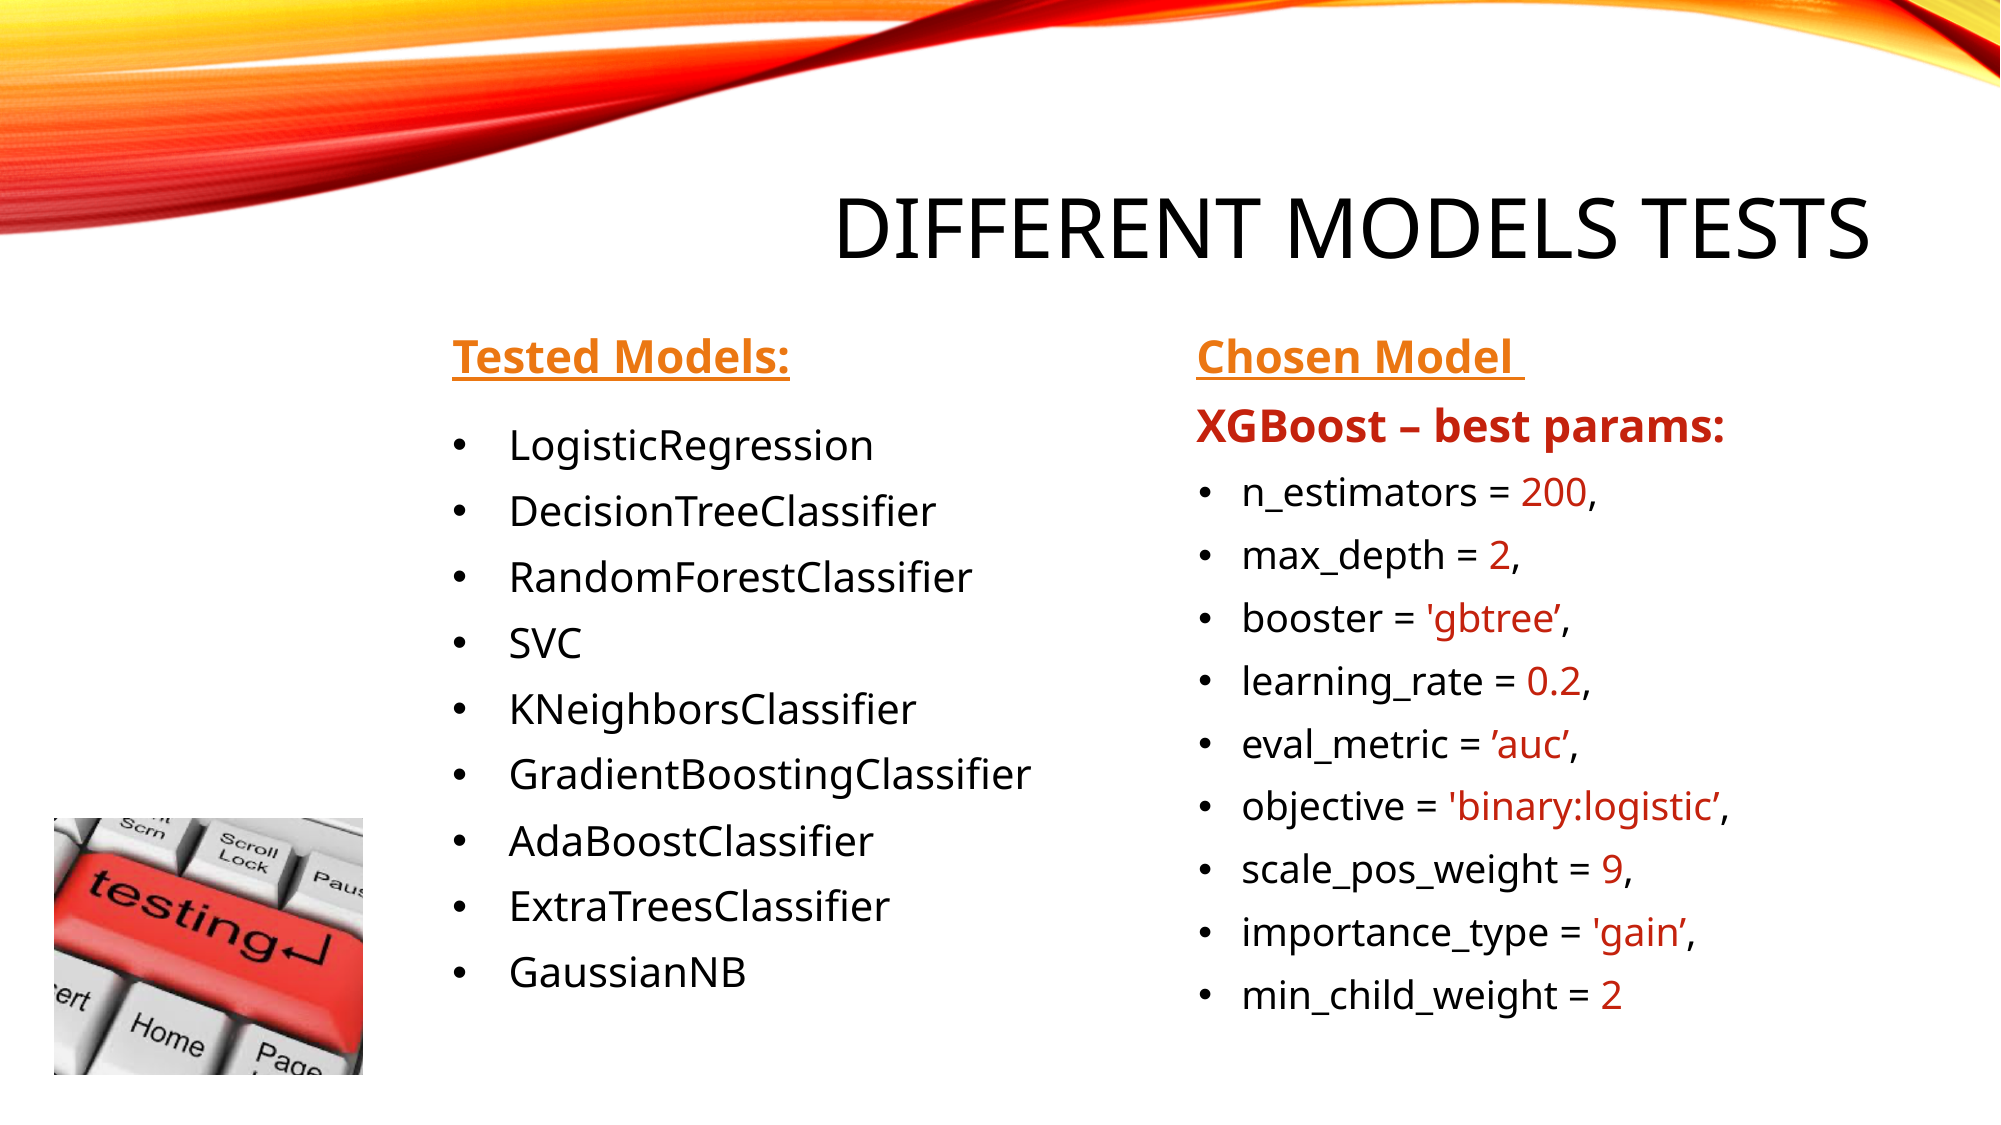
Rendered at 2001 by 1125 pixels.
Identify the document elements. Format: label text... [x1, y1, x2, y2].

text_box Chosen Model XGBoost – best params: n_estimators = 200, max_depth = 2, booster = 'gbtree’, learning_rate = 0.2, eval_metric = ’auc’, objective = 'binary:logistic’, scale_pos_weight = 9, importance_type = 'gain’, min_child_weight = 2 [1181, 326, 1888, 1031]
title Different models tests [474, 125, 1888, 326]
text_box Tested Models: [437, 326, 1181, 462]
text_box LogisticRegression DecisionTreeClassifier RandomForestClassifier SVC KNeighborsClassifier GradientBoostingClassifier AdaBoostClassifier ExtraTreesClassifier GaussianNB [437, 462, 1280, 1042]
picture [54, 818, 363, 1075]
picture [0, 0, 2000, 237]
